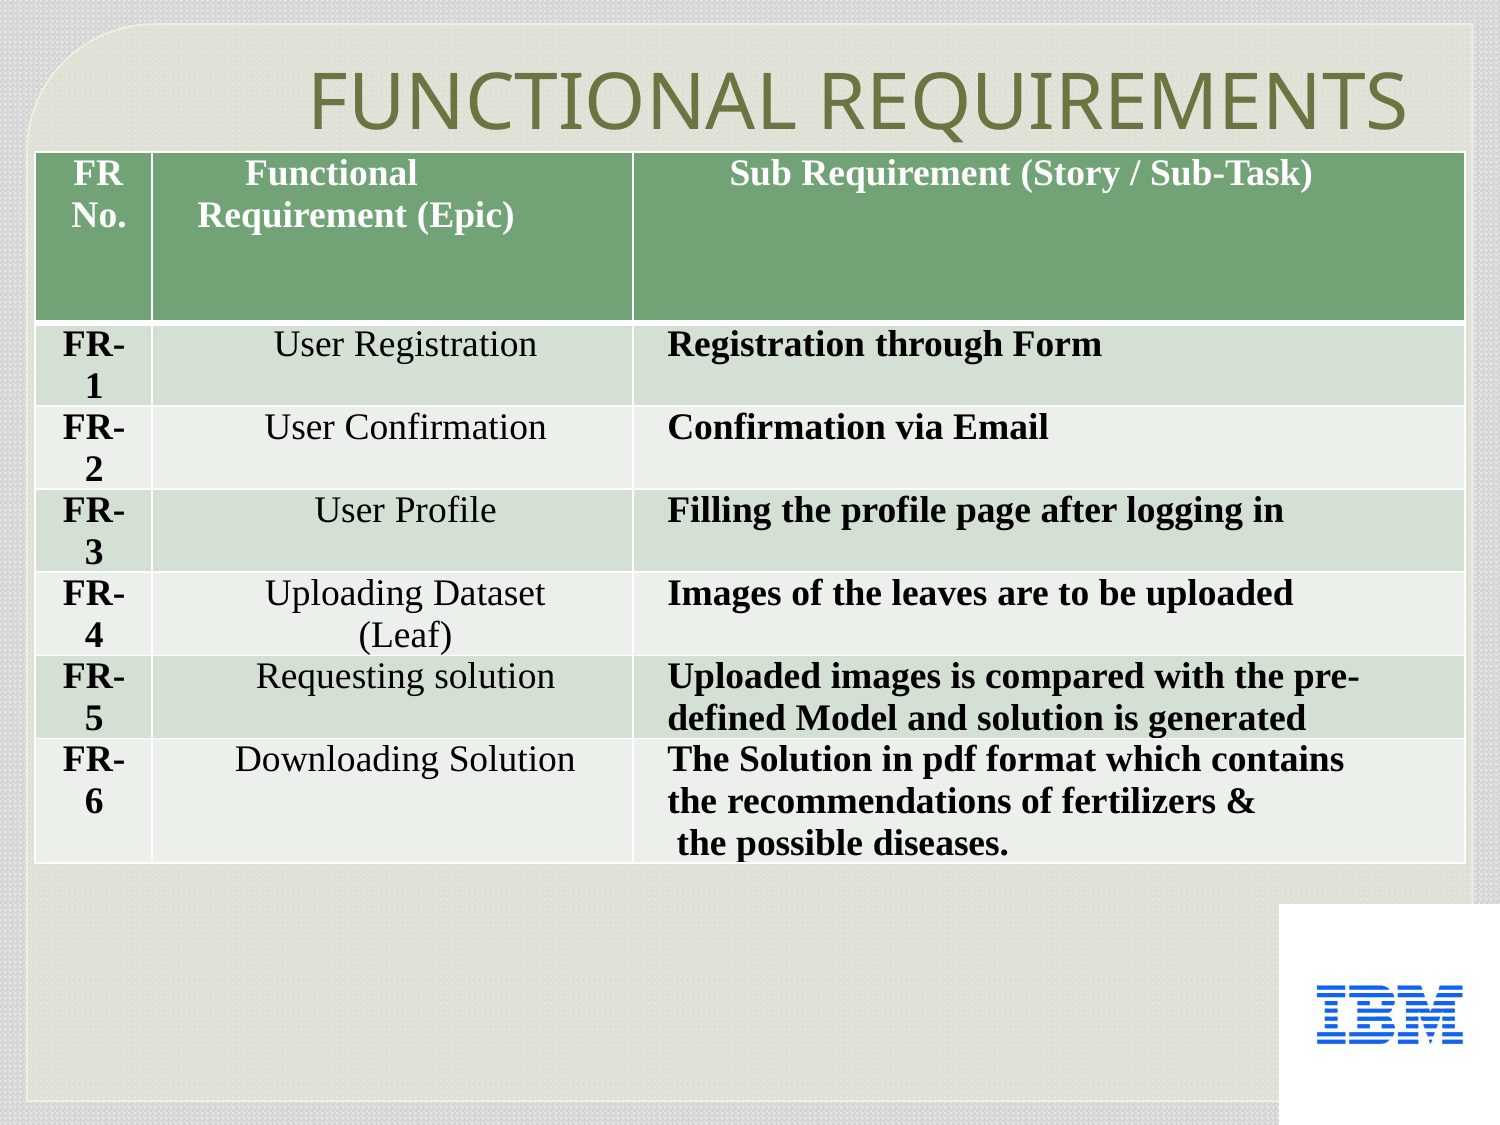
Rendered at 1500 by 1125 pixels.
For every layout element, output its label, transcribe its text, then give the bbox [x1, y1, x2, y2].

table_header Functional Requirement (Epic) [153, 153, 632, 320]
table_header Sub Requirement (Story / Sub-Task) [634, 153, 1464, 320]
table_cell User Profile [153, 490, 632, 571]
table_header FR No. [36, 153, 151, 320]
table_cell Images of the leaves are to be uploaded [634, 573, 1464, 655]
title FUNCTIONAL REQUIREMENTS [75, 41, 1425, 151]
table_cell User Confirmation [153, 407, 632, 488]
table_cell Requesting solution [153, 656, 632, 738]
table_cell The Solution in pdf format which contains the recommendations of fertilizers & the possible diseases. [634, 739, 1464, 862]
table_cell FR-3 [36, 490, 151, 571]
table_cell Confirmation via Email [634, 407, 1464, 488]
picture [1279, 904, 1500, 1125]
table_cell FR-2 [36, 407, 151, 488]
table_cell FR-4 [36, 573, 151, 655]
table_cell Filling the profile page after logging in [634, 490, 1464, 571]
table_cell Registration through Form [634, 326, 1464, 405]
table_cell User Registration [153, 326, 632, 405]
table_cell Uploading Dataset (Leaf) [153, 573, 632, 655]
table_cell Downloading Solution [153, 739, 632, 862]
table_cell FR-6 [36, 739, 151, 862]
table_cell FR-5 [36, 656, 151, 738]
table_cell FR-1 [36, 326, 151, 405]
table_cell Uploaded images is compared with the pre-defined Model and solution is generated [634, 656, 1464, 738]
